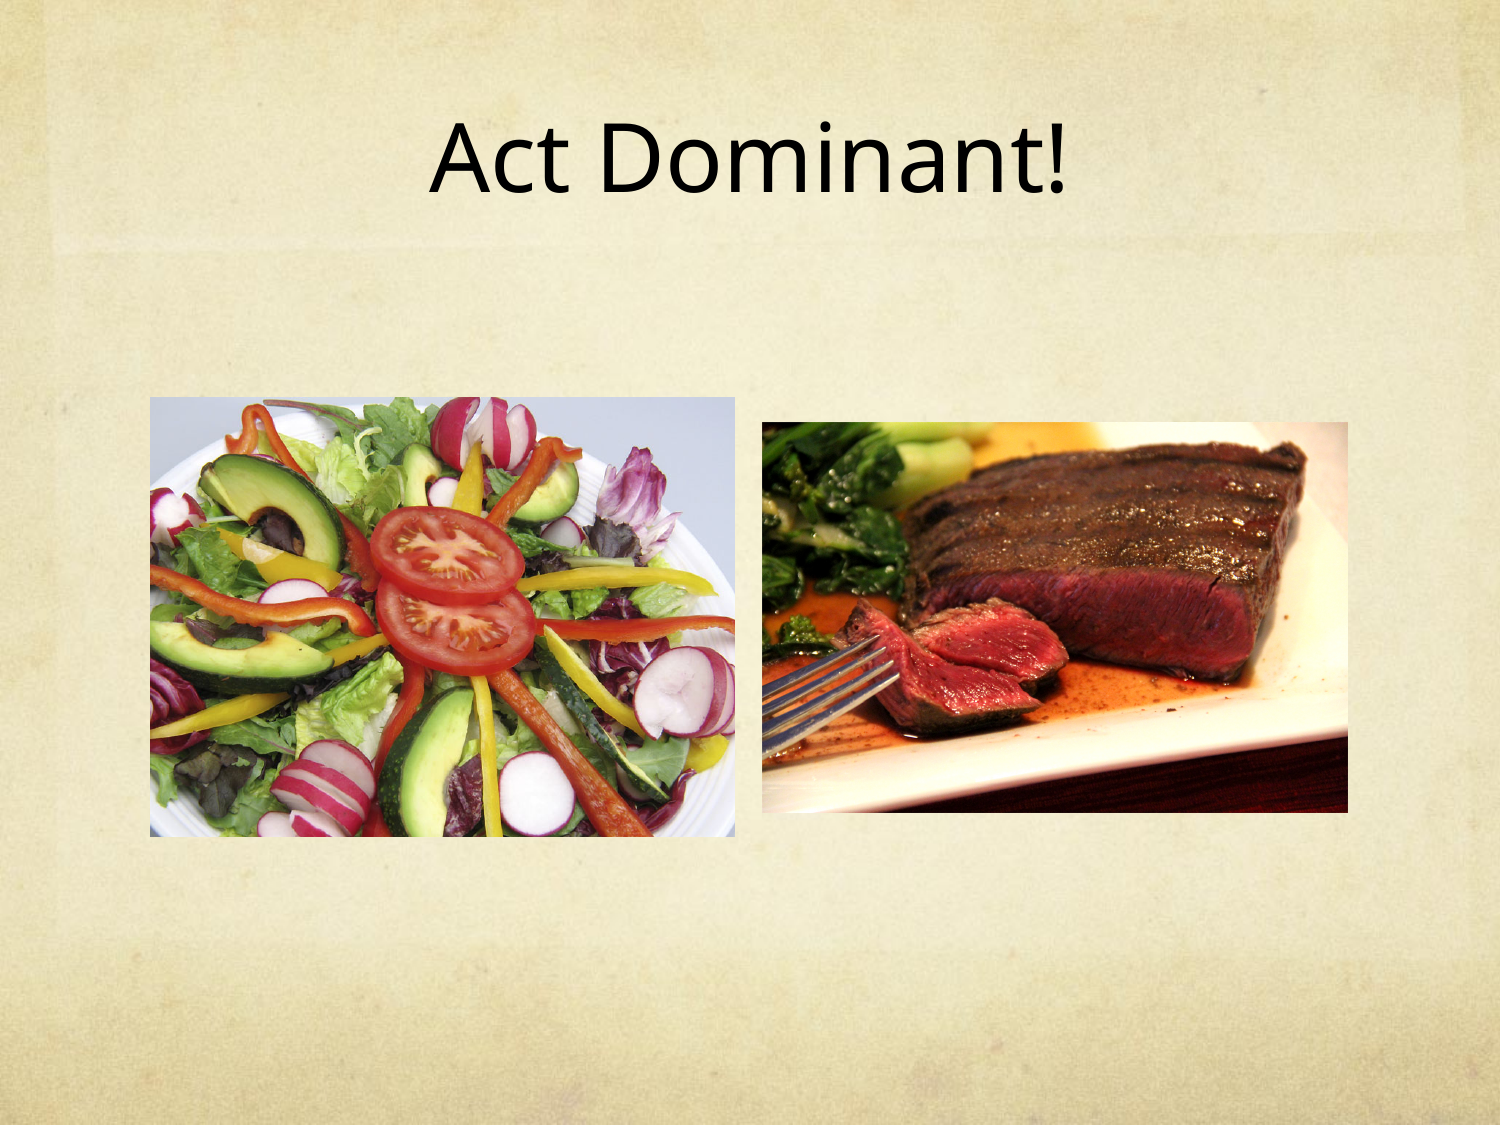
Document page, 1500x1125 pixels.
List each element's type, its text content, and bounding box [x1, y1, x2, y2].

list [761, 284, 1348, 951]
picture [0, 0, 1500, 1125]
title Act Dominant! [150, 82, 1350, 225]
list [149, 284, 736, 951]
